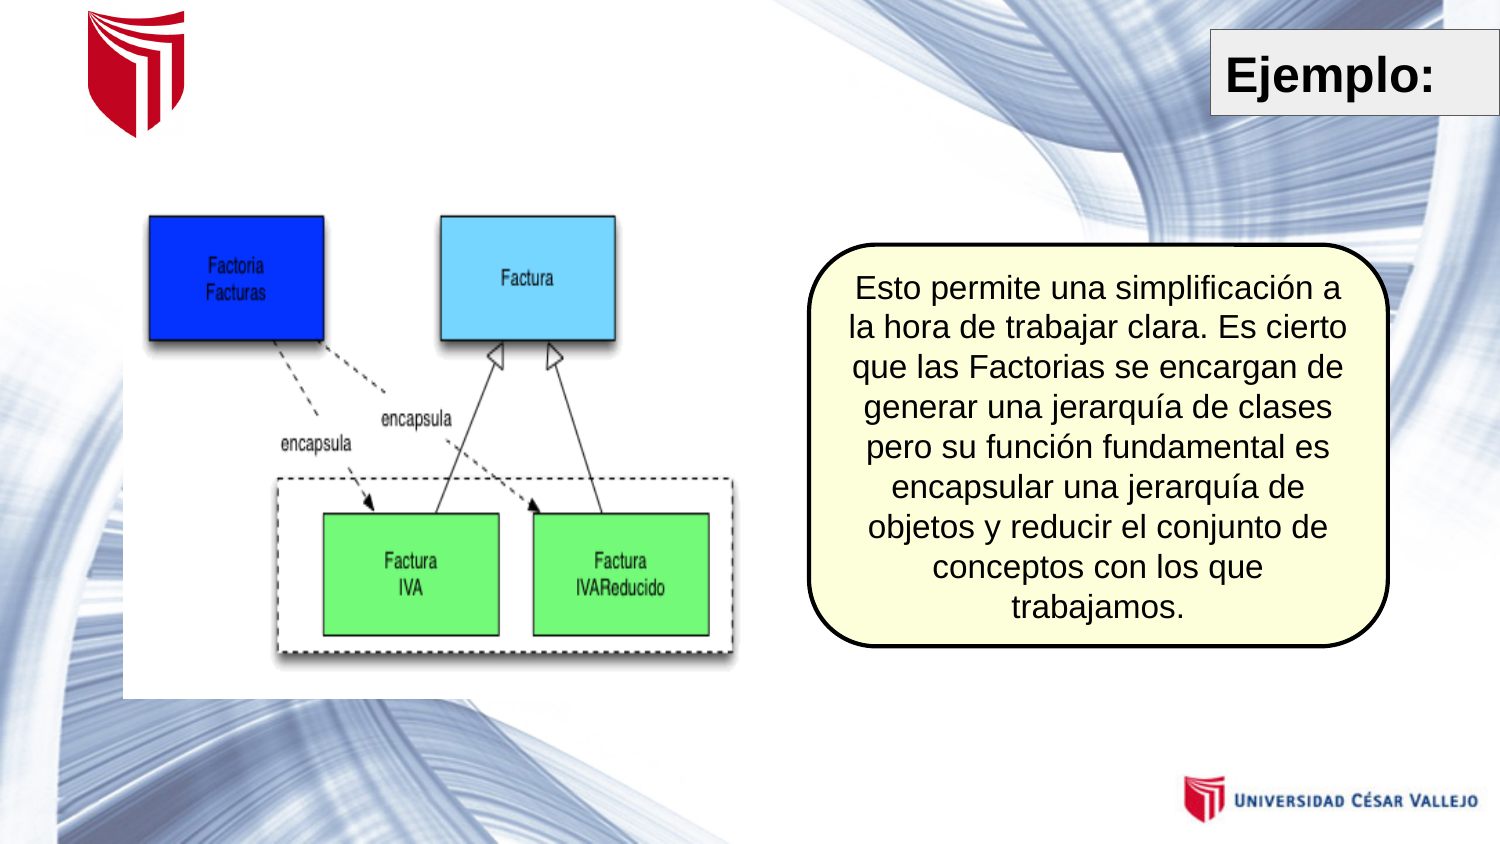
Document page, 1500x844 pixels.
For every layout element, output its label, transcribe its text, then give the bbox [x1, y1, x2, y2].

text_box Esto permite una simplificación a la hora de trabajar clara. Es cierto que las Factorias se encargan de generar una jerarquía de clases pero su función fundamental es encapsular una jerarquía de objetos y reducir el conjunto de conceptos con los que trabajamos. [806, 242, 1390, 649]
picture [0, 0, 1500, 844]
text_box Ejemplo: [1210, 29, 1500, 116]
